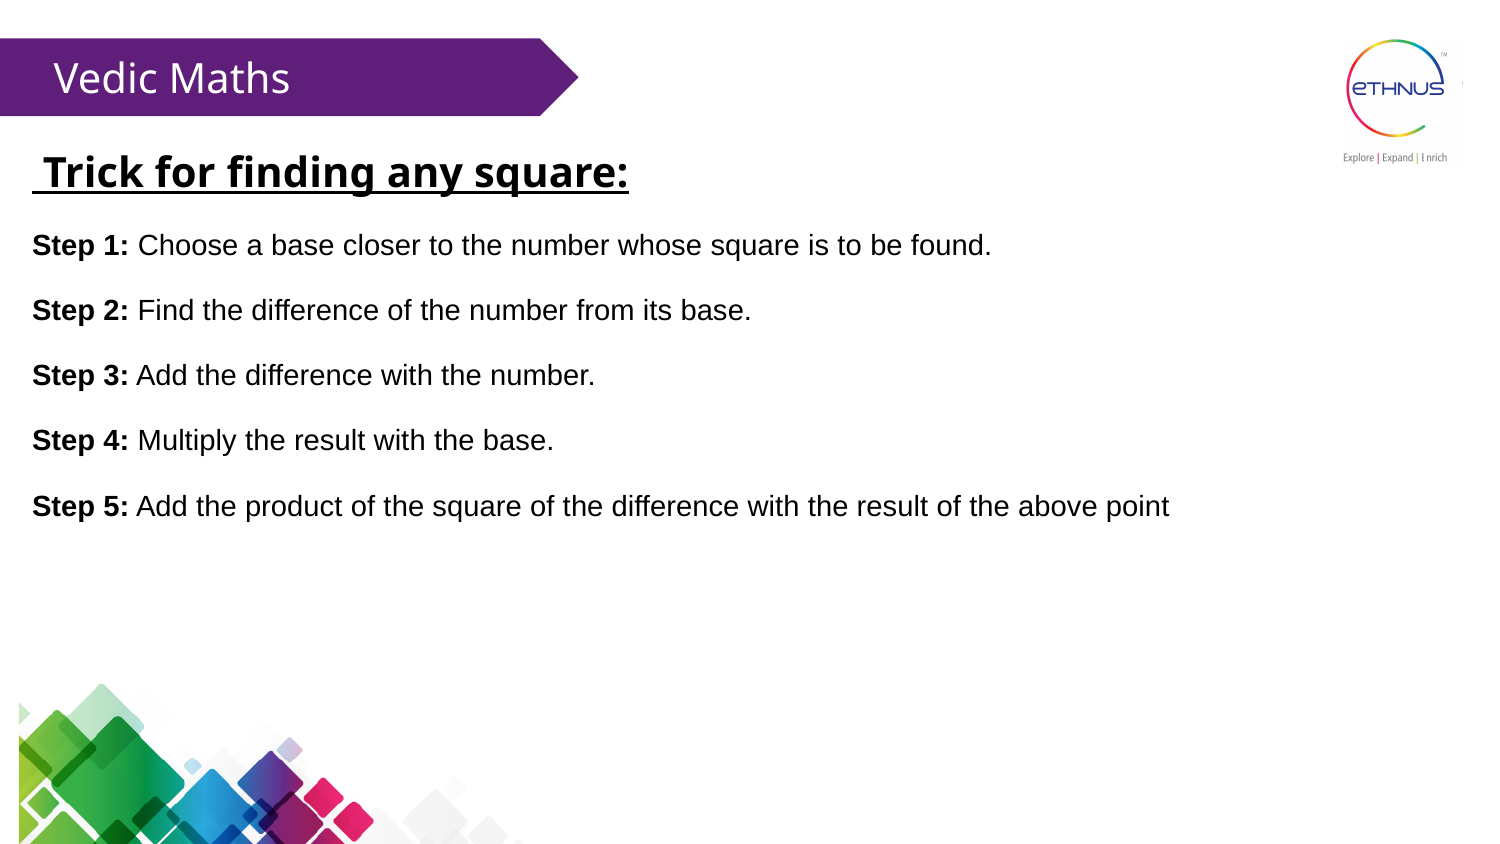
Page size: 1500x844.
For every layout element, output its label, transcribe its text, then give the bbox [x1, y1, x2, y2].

text_box [518, 38, 579, 117]
text_box [0, 38, 53, 117]
picture [1343, 38, 1463, 165]
text_box Trick for finding any square: Step 1: Choose a base closer to the number whose square is to be found. Step 2: Find the difference of the number from its base. Step 3: Add the difference with the number. Step 4: Multiply the result with the base. Step 5: Add the product of the square of the difference with the result of the above point [32, 138, 1426, 669]
picture [18, 668, 751, 844]
text_box Vedic Maths [53, 38, 518, 117]
